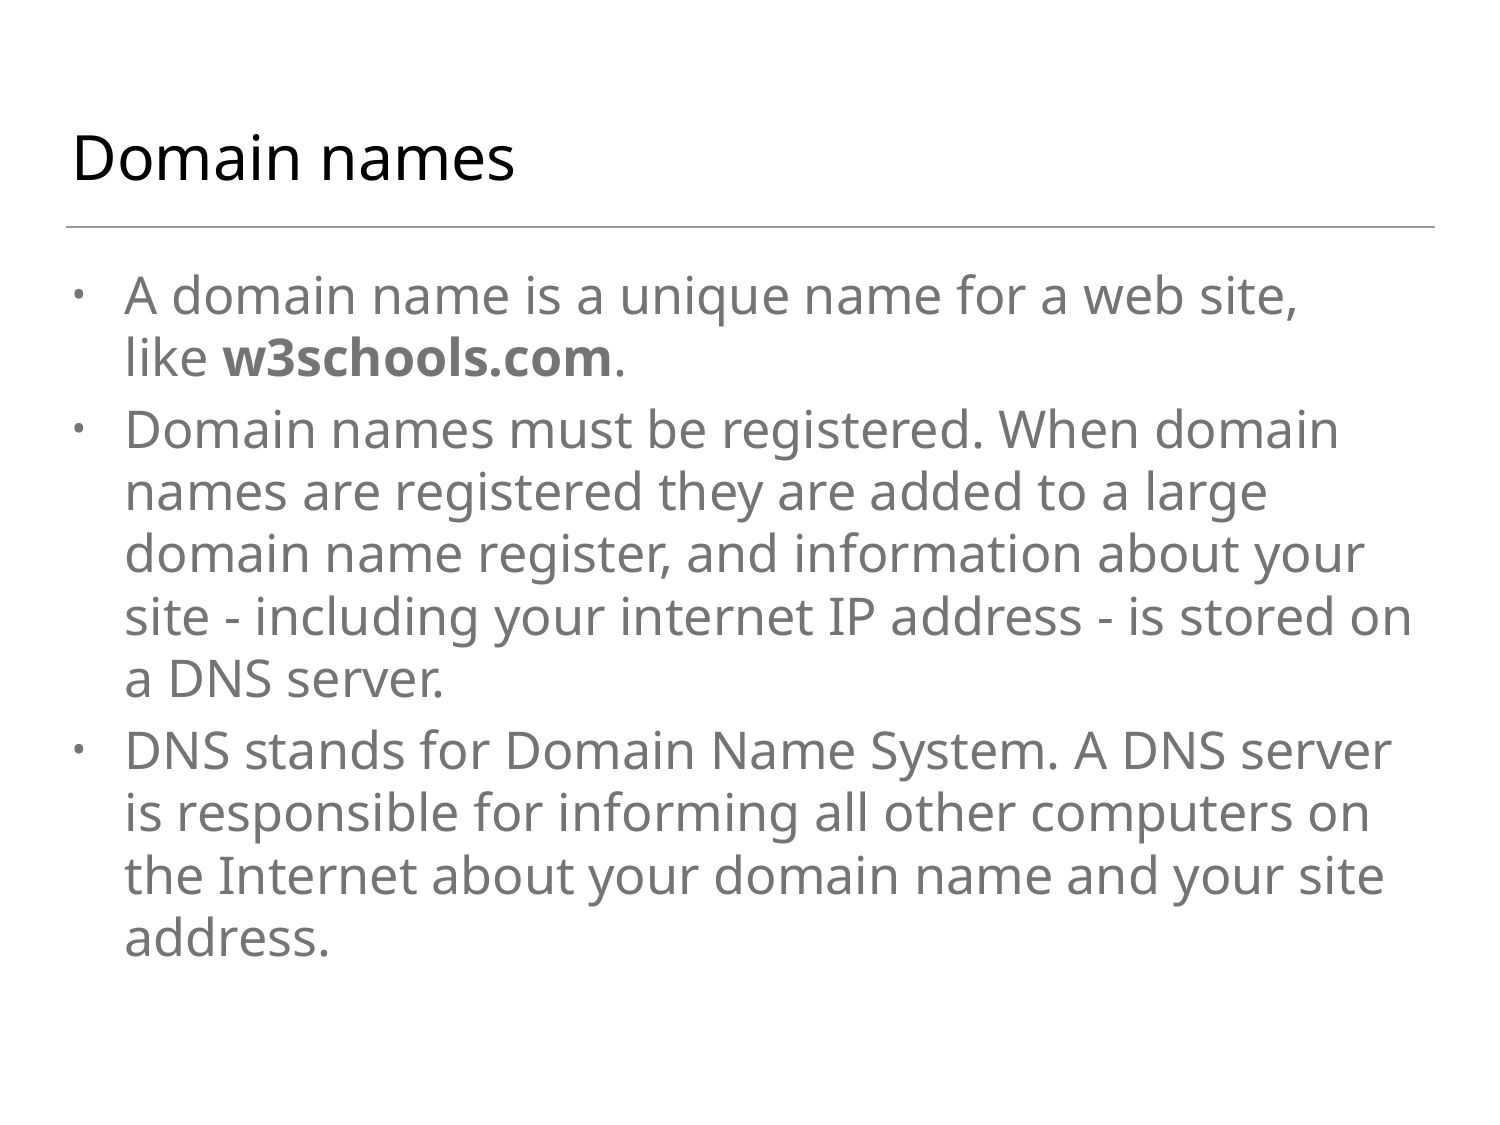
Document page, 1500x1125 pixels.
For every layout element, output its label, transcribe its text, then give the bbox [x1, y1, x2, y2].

title Domain names [65, 37, 1435, 200]
list A domain name is a unique name for a web site, like w3schools.com. Domain names must be registered. When domain names are registered they are added to a large domain name register, and information about your site - including your internet IP address - is stored on a DNS server. DNS stands for Domain Name System. A DNS server is responsible for informing all other computers on the Internet about your domain name and your site address. [65, 255, 1435, 1026]
